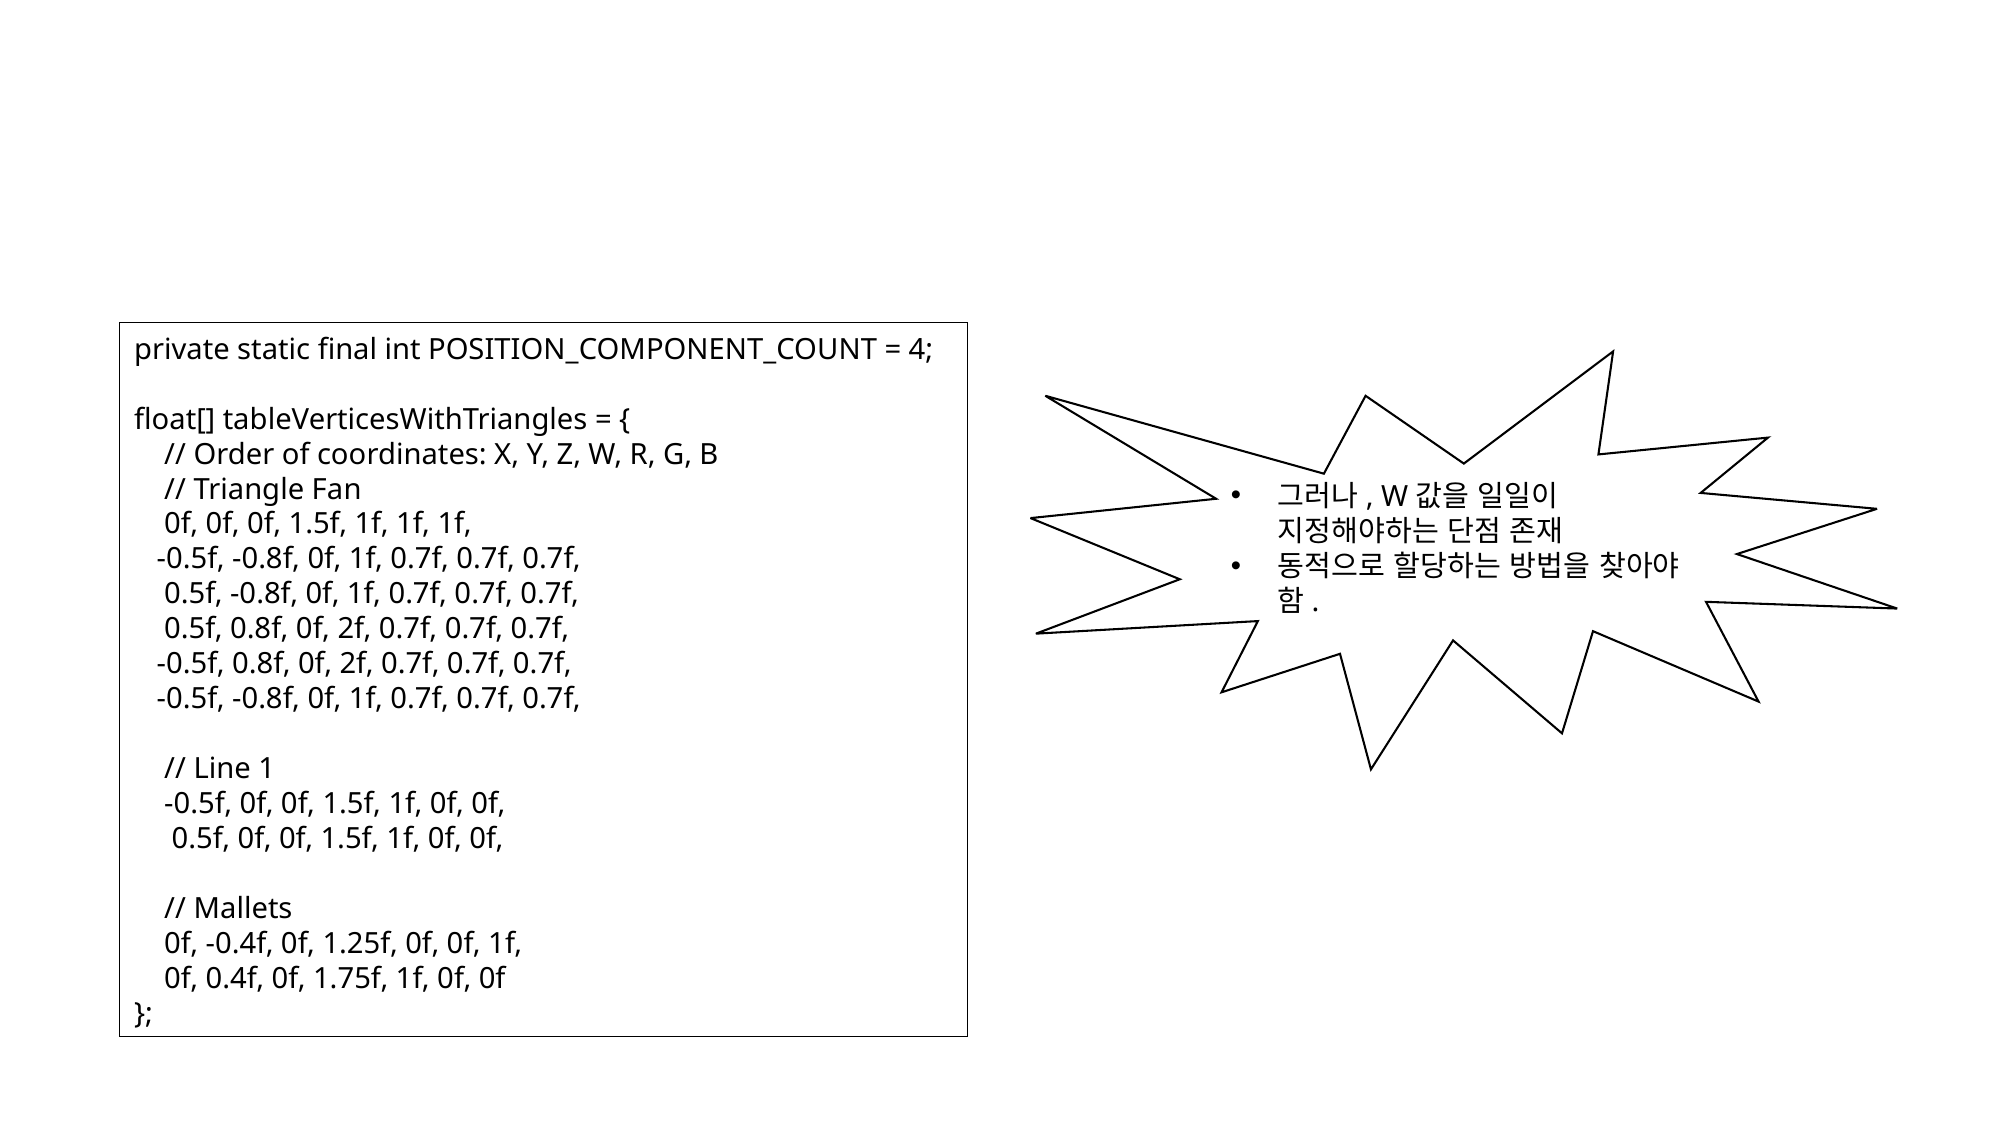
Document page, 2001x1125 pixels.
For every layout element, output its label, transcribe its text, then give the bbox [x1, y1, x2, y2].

text_box private static final int POSITION_COMPONENT_COUNT = 4; float[] tableVerticesWithTriangles = { // Order of coordinates: X, Y, Z, W, R, G, B // Triangle Fan 0f, 0f, 0f, 1.5f, 1f, 1f, 1f, -0.5f, -0.8f, 0f, 1f, 0.7f, 0.7f, 0.7f, 0.5f, -0.8f, 0f, 1f, 0.7f, 0.7f, 0.7f, 0.5f, 0.8f, 0f, 2f, 0.7f, 0.7f, 0.7f, -0.5f, 0.8f, 0f, 2f, 0.7f, 0.7f, 0.7f, -0.5f, -0.8f, 0f, 1f, 0.7f, 0.7f, 0.7f, // Line 1 -0.5f, 0f, 0f, 1.5f, 1f, 0f, 0f, 0.5f, 0f, 0f, 1.5f, 1f, 0f, 0f, // Mallets 0f, -0.4f, 0f, 1.25f, 0f, 0f, 1f, 0f, 0.4f, 0f, 1.75f, 1f, 0f, 0f }; [119, 322, 968, 1037]
text_box 그러나, W값을 일일이 지정해야하는 단점 존재 동적으로 할당하는 방법을 찾아야 함. [1030, 349, 1898, 772]
